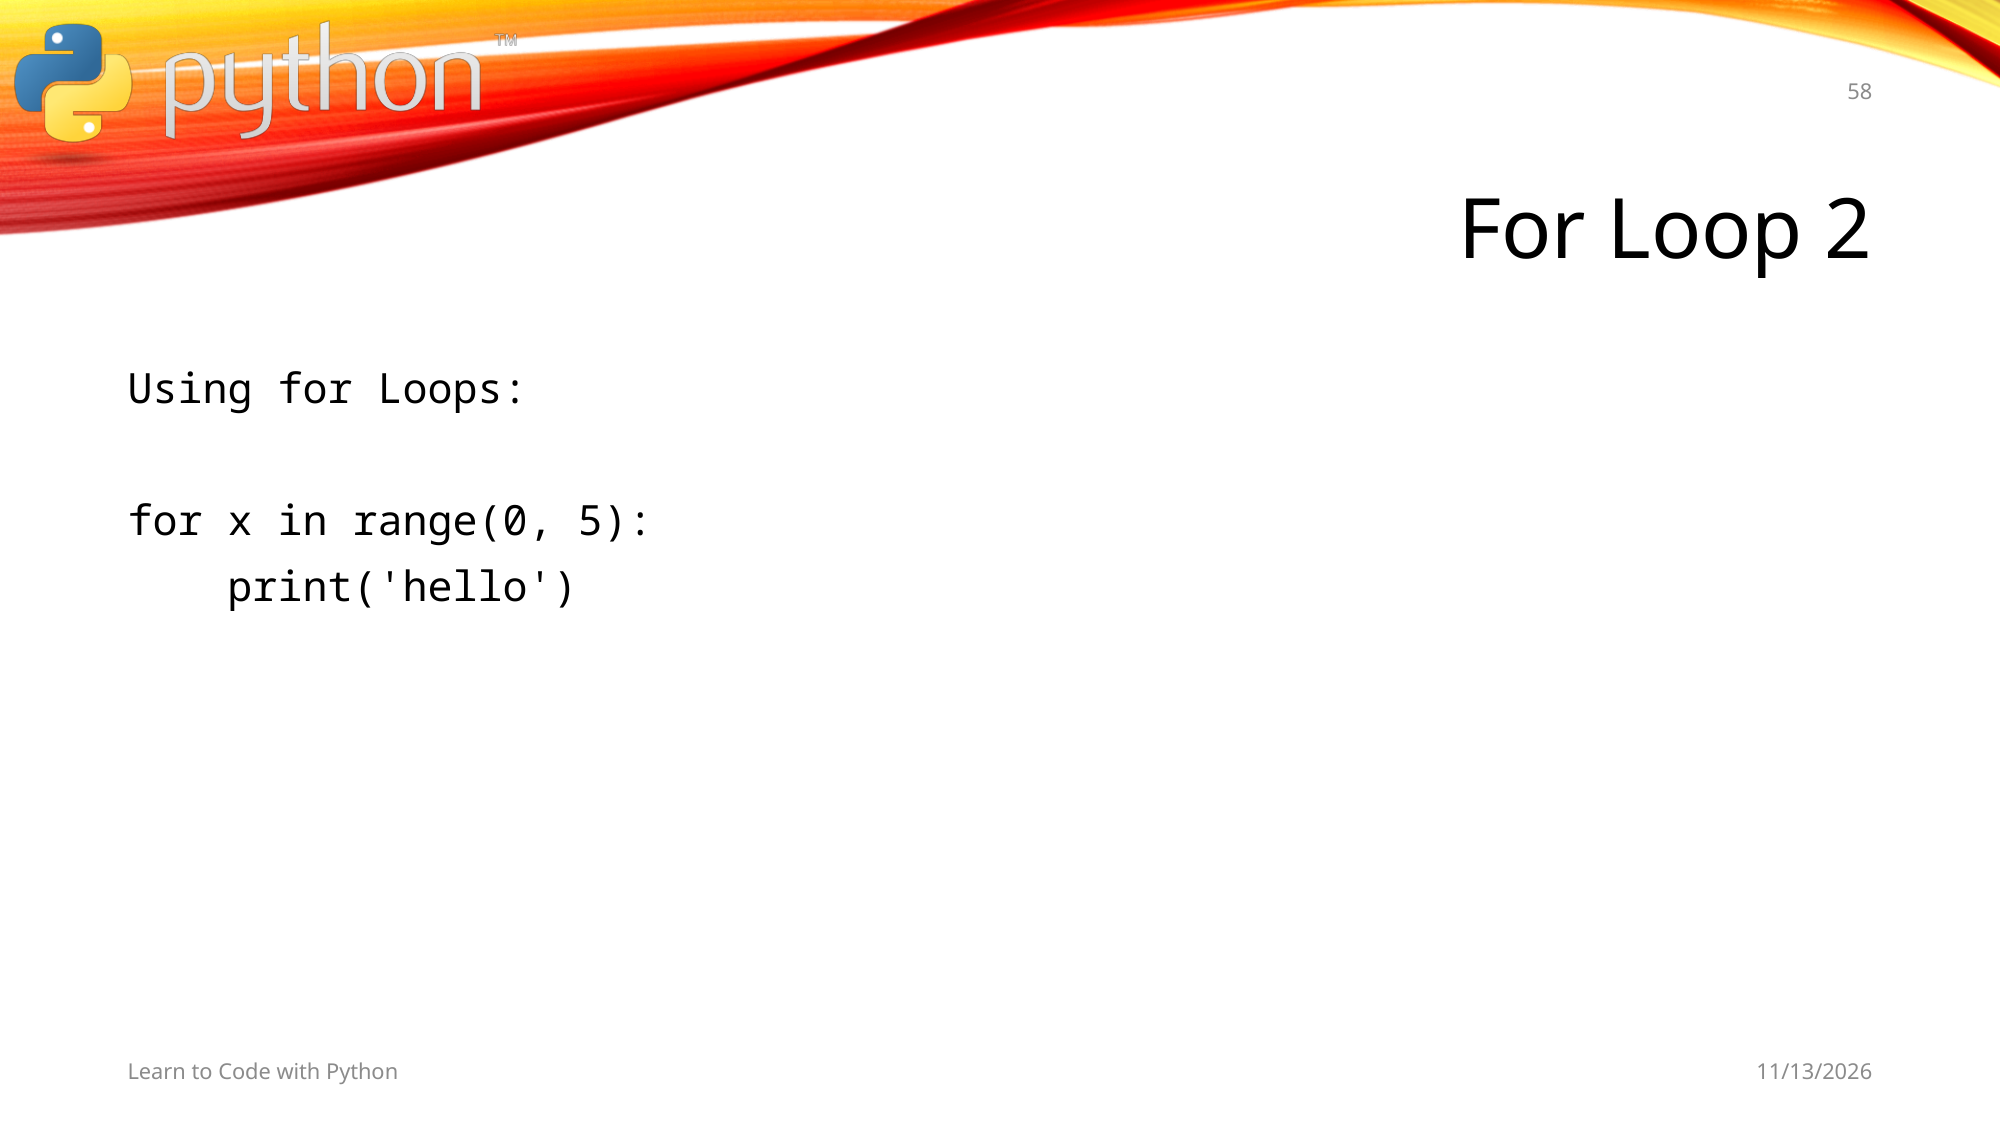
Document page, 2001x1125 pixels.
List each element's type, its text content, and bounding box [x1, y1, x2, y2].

picture [0, 0, 2000, 237]
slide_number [1410, 1042, 1888, 1103]
list Using for Loops: for x in range(0, 5): print('hello') [112, 360, 1888, 1021]
footer Learn to Code with Python [112, 1042, 1388, 1103]
slide_number 58 [1437, 62, 1888, 123]
title For Loop 2 [474, 125, 1888, 338]
